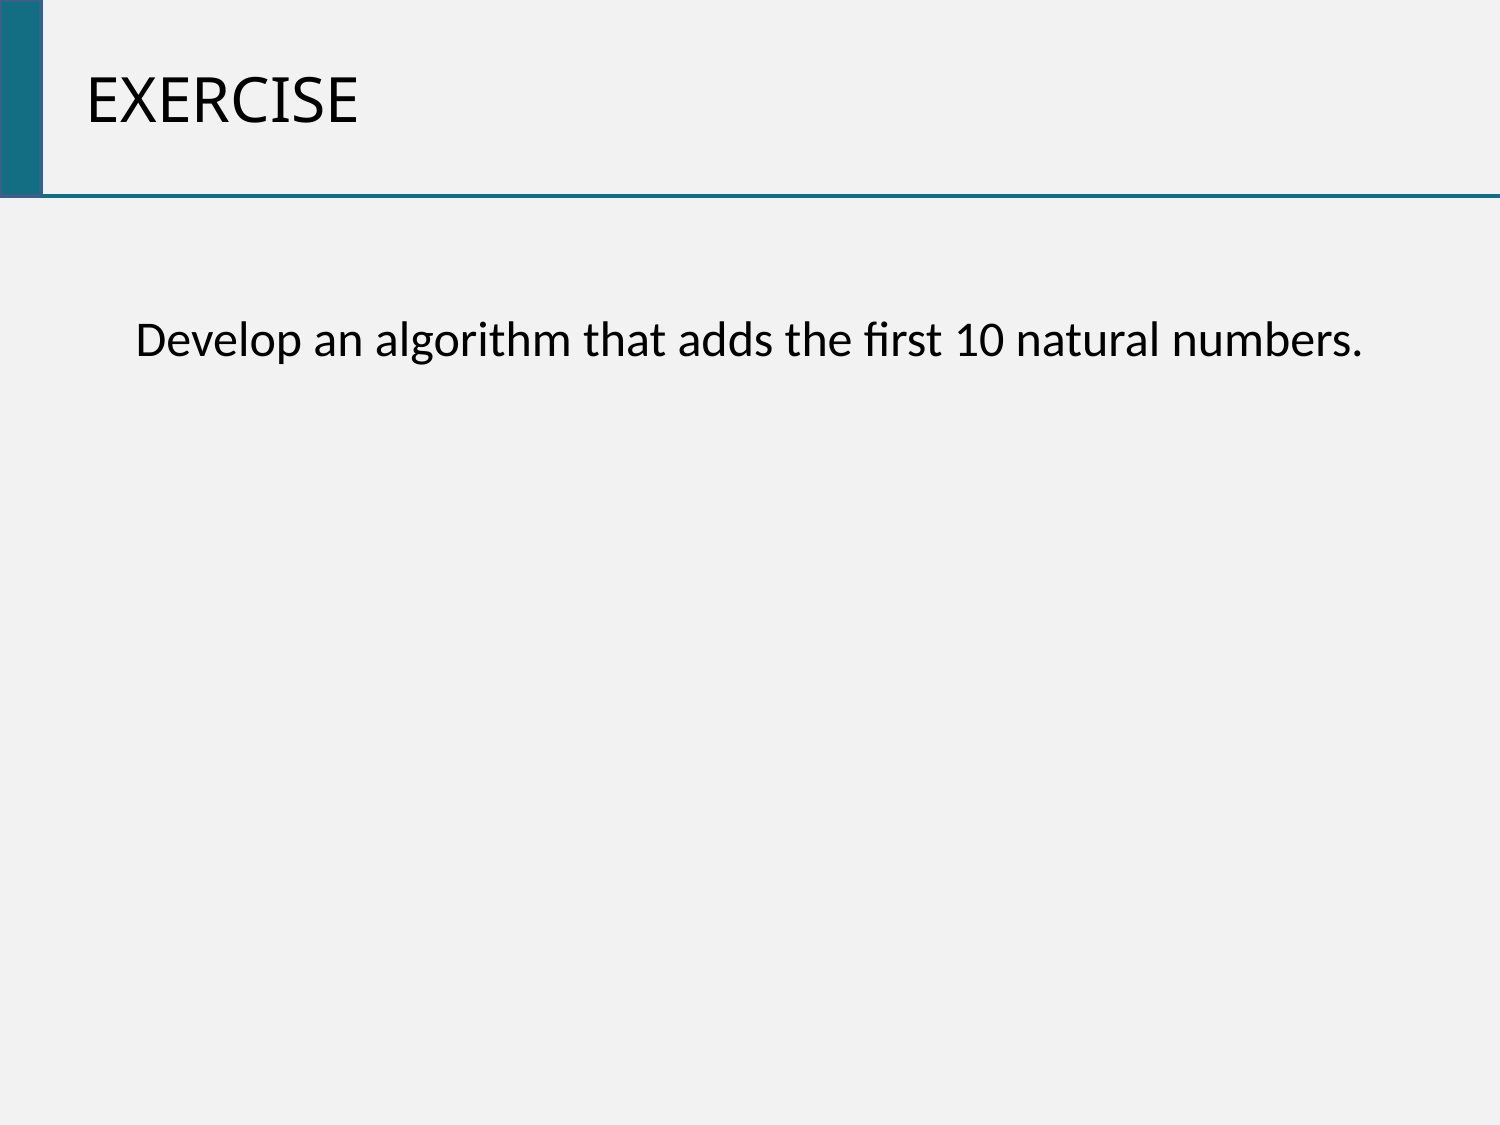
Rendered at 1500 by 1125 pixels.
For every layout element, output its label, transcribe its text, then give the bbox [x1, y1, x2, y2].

list Develop an algorithm that adds the first 10 natural numbers. [70, 231, 1430, 1088]
text_box EXERCISE [70, 0, 1294, 194]
text_box [0, 0, 43, 198]
